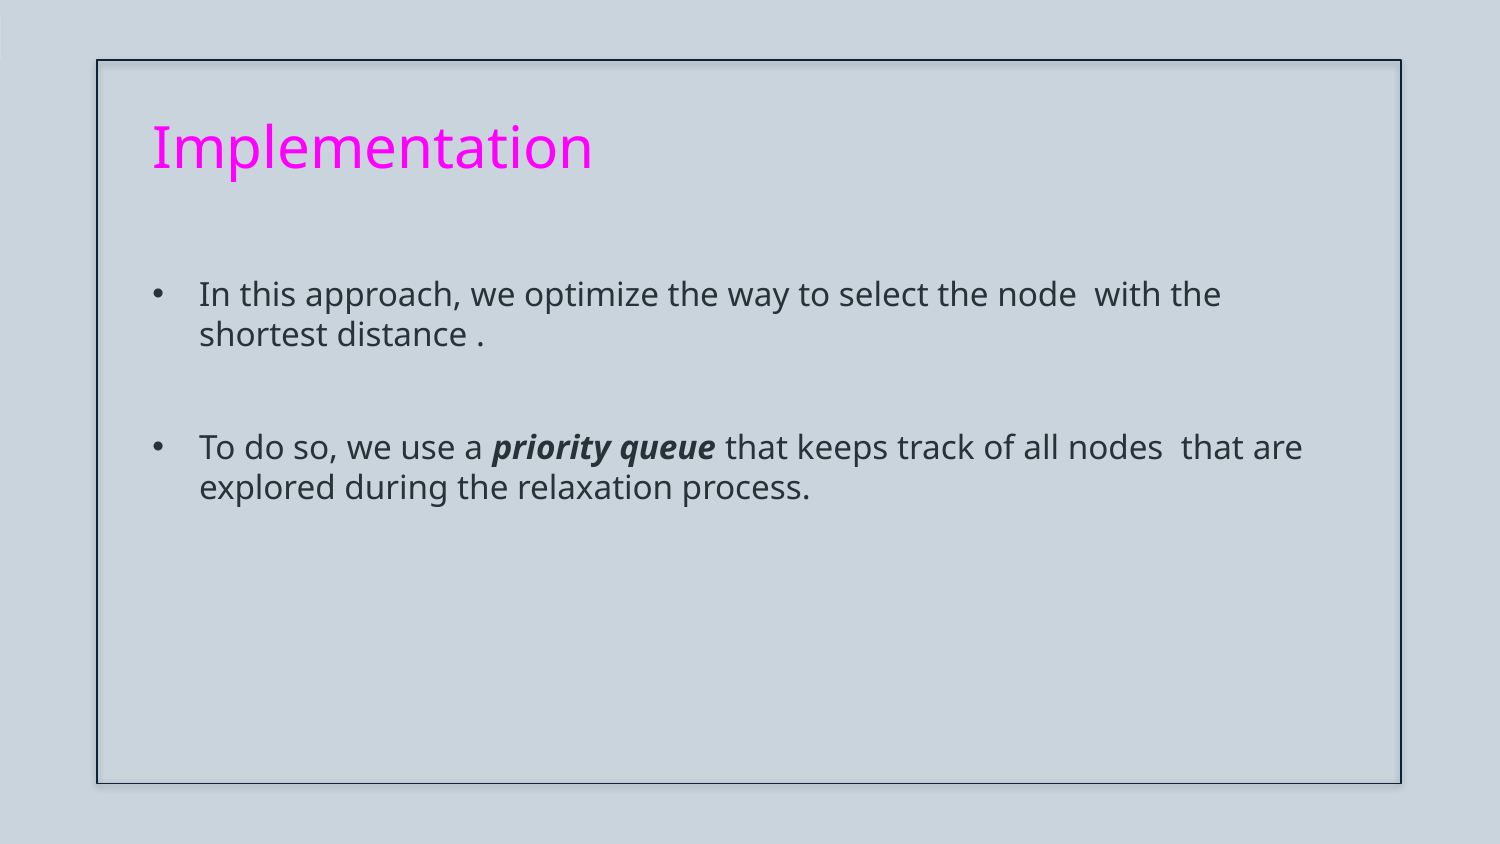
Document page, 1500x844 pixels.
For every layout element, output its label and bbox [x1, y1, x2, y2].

text_box [96, 59, 1402, 784]
